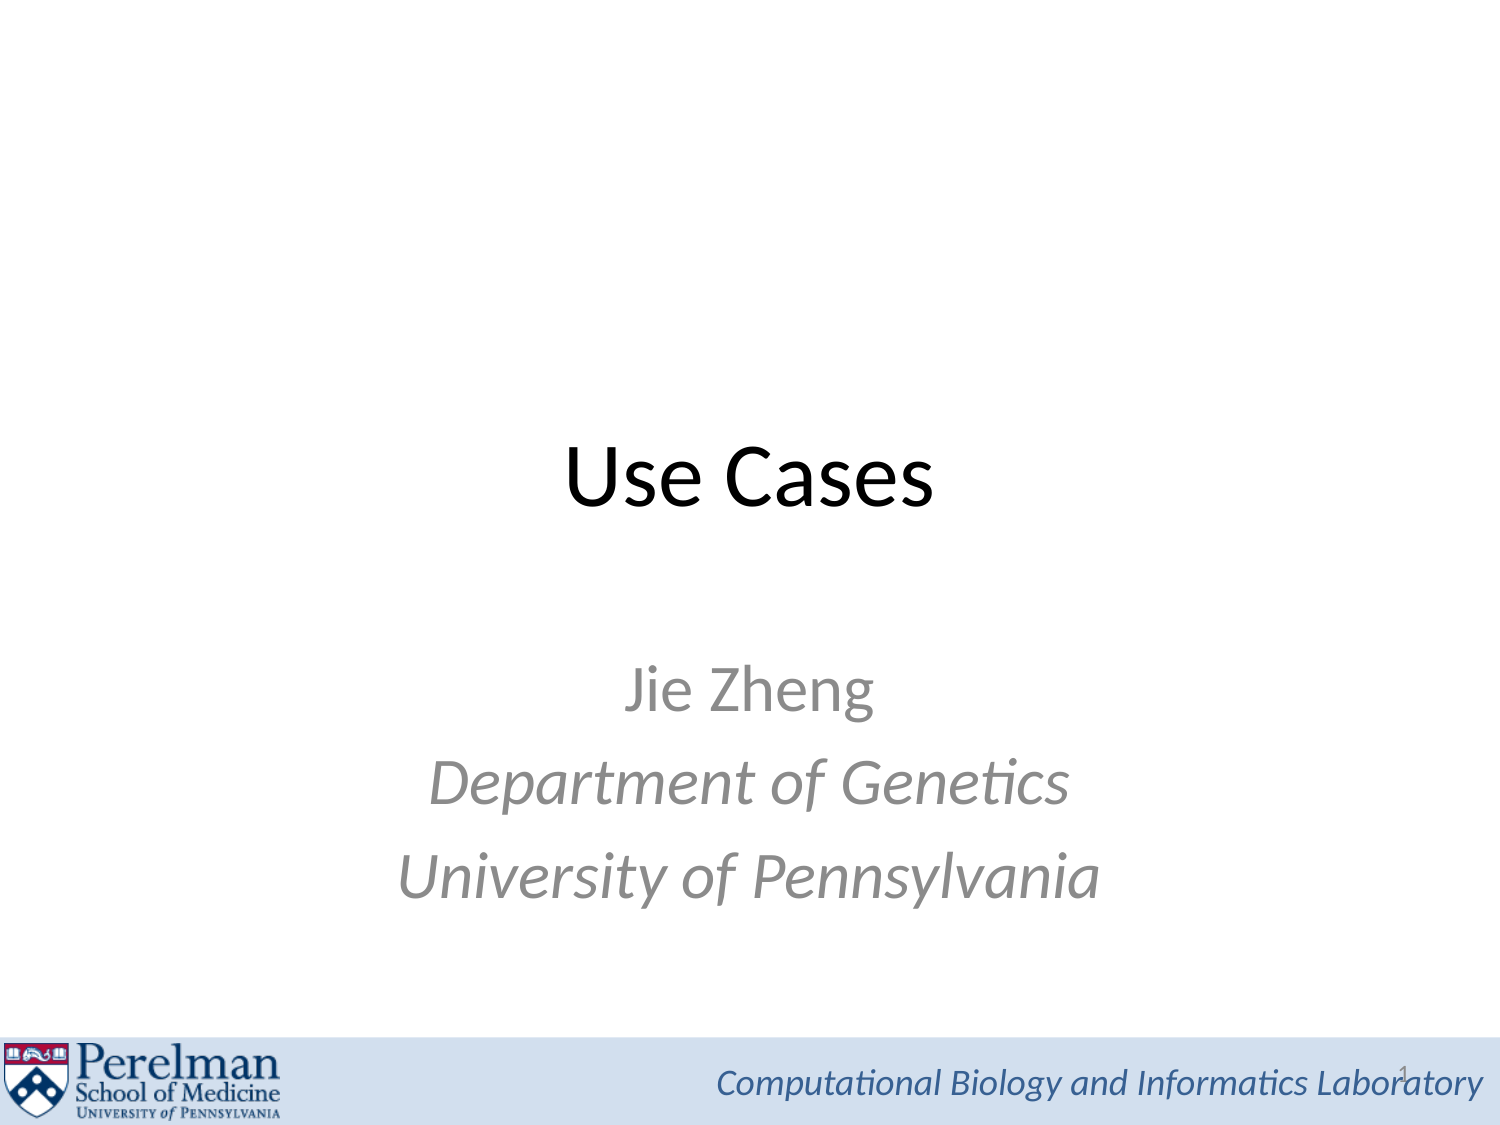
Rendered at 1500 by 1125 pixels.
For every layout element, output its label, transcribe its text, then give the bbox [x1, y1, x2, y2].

picture [4, 1043, 280, 1121]
subtitle Jie Zheng Department of Genetics University of Pennsylvania [225, 637, 1275, 925]
title Use Cases [112, 349, 1388, 591]
